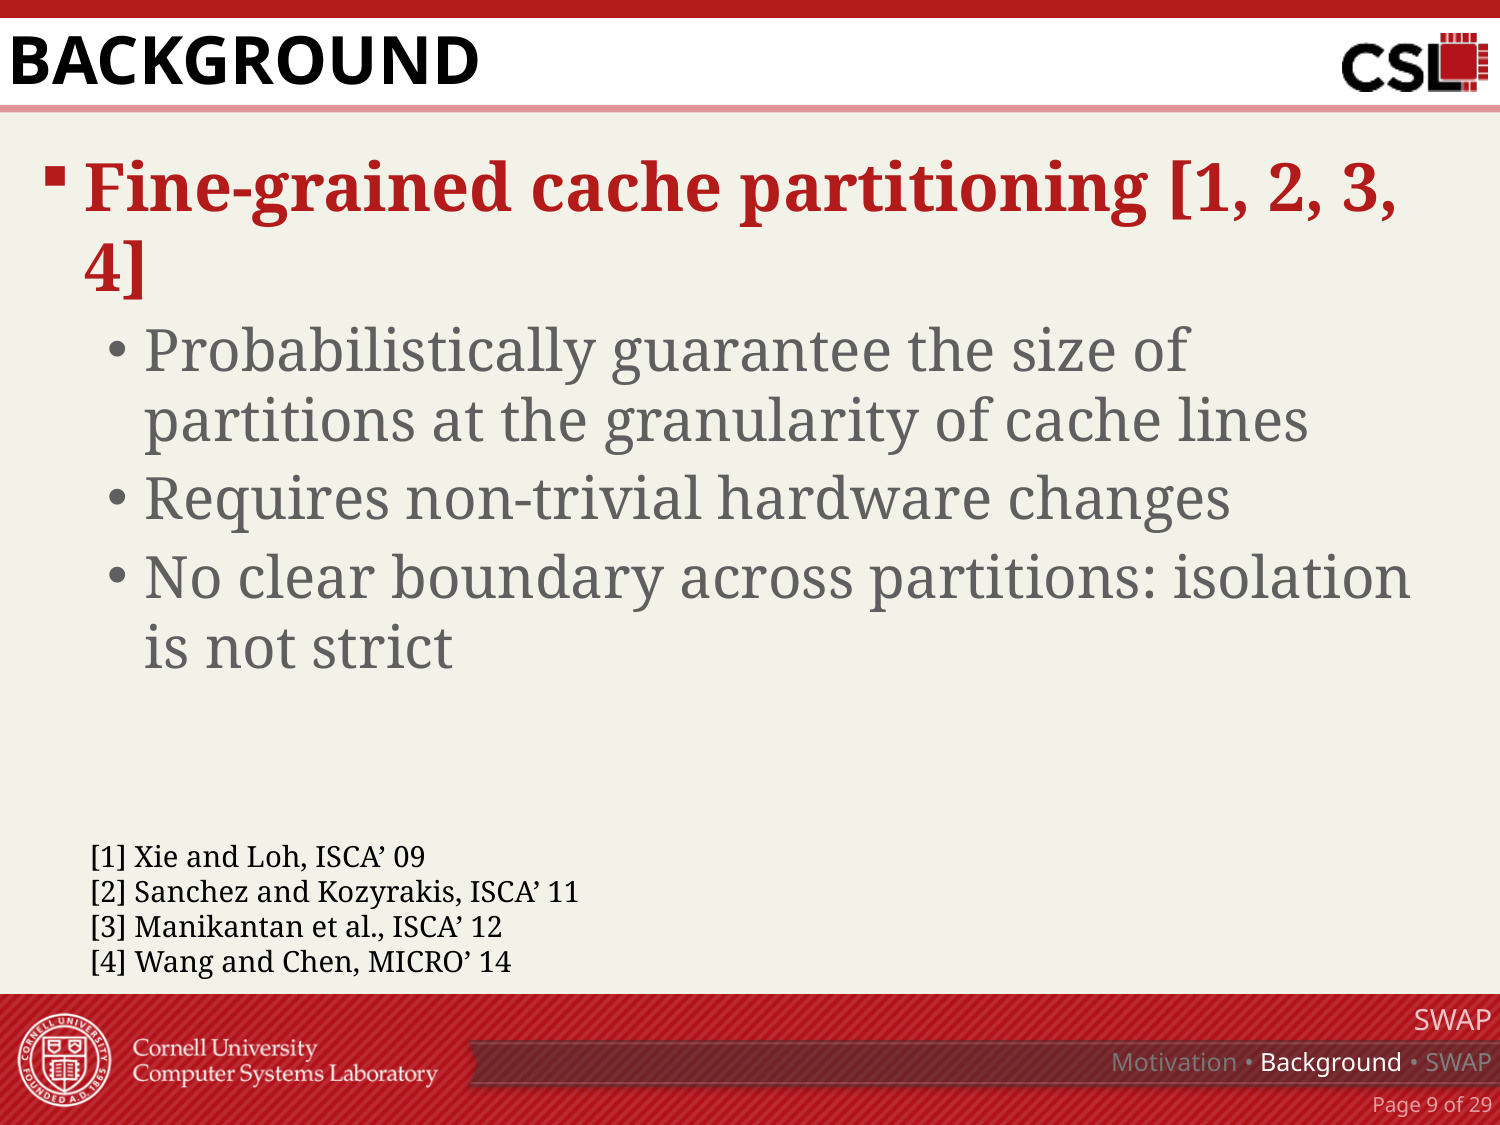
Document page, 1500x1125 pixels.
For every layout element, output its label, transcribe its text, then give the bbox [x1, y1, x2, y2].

slide_number Page 8 of 29 [1275, 1087, 1500, 1125]
picture [0, 994, 1500, 1125]
title Background [0, 29, 1313, 93]
footer SWAP [487, 999, 1500, 1038]
text_box [1] Xie and Loh, ISCA’ 09 [2] Sanchez and Kozyrakis, ISCA’ 11 [3] Manikantan et al., ISCA’ 12 [4] Wang and Chen, MICRO’ 14 [75, 830, 775, 986]
text_box Motivation • Background • SWAP [474, 1046, 1500, 1077]
list Fine-grained cache partitioning [1, 2, 3, 4] Probabilistically guarantee the size of partitions at the granularity of cache lines Requires non-trivial hardware changes No clear boundary across partitions: isolation is not strict [24, 137, 1475, 688]
picture [1342, 33, 1488, 92]
